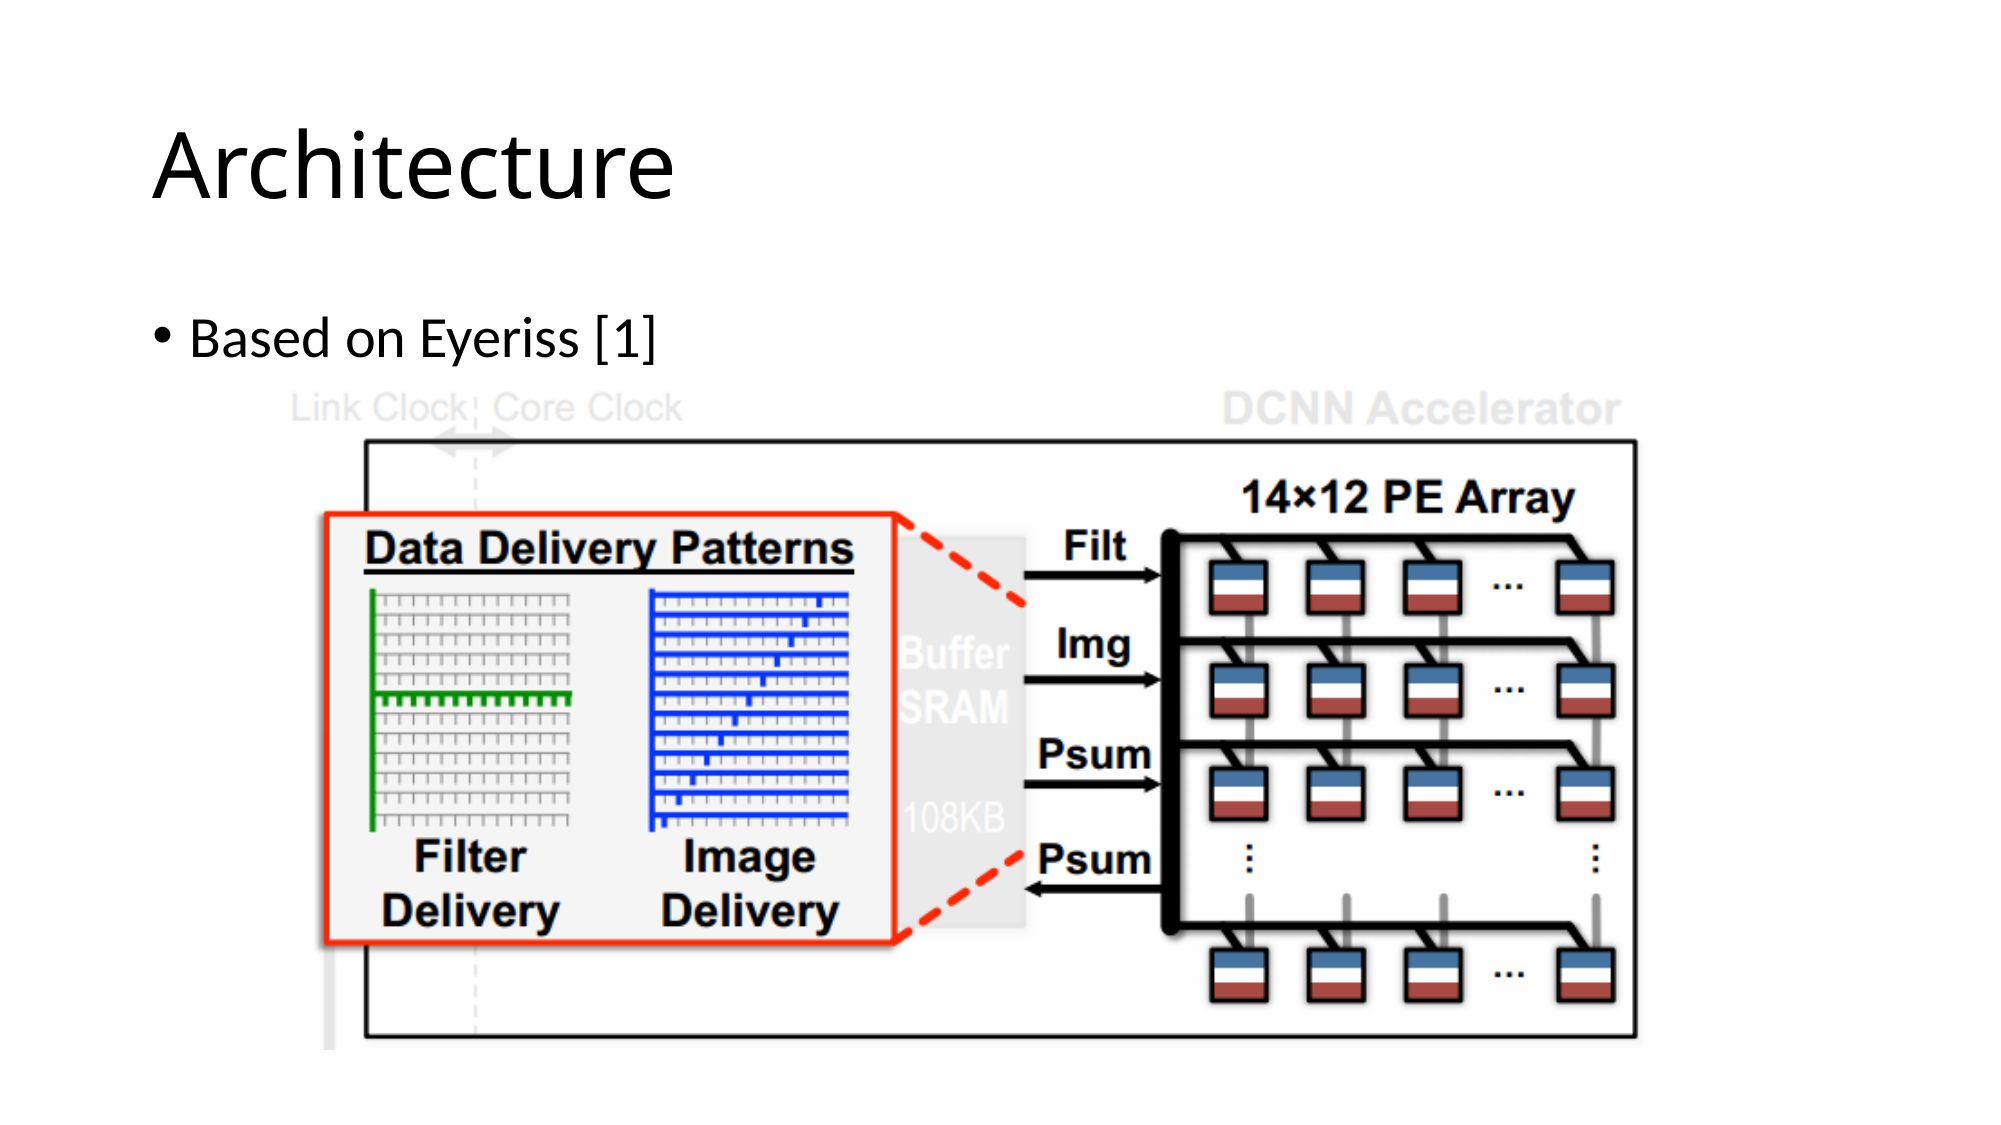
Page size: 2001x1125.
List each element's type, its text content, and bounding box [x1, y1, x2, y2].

title Architecture [137, 59, 1863, 278]
list Based on Eyeriss [1] [137, 299, 1863, 1014]
picture [290, 381, 1651, 1050]
